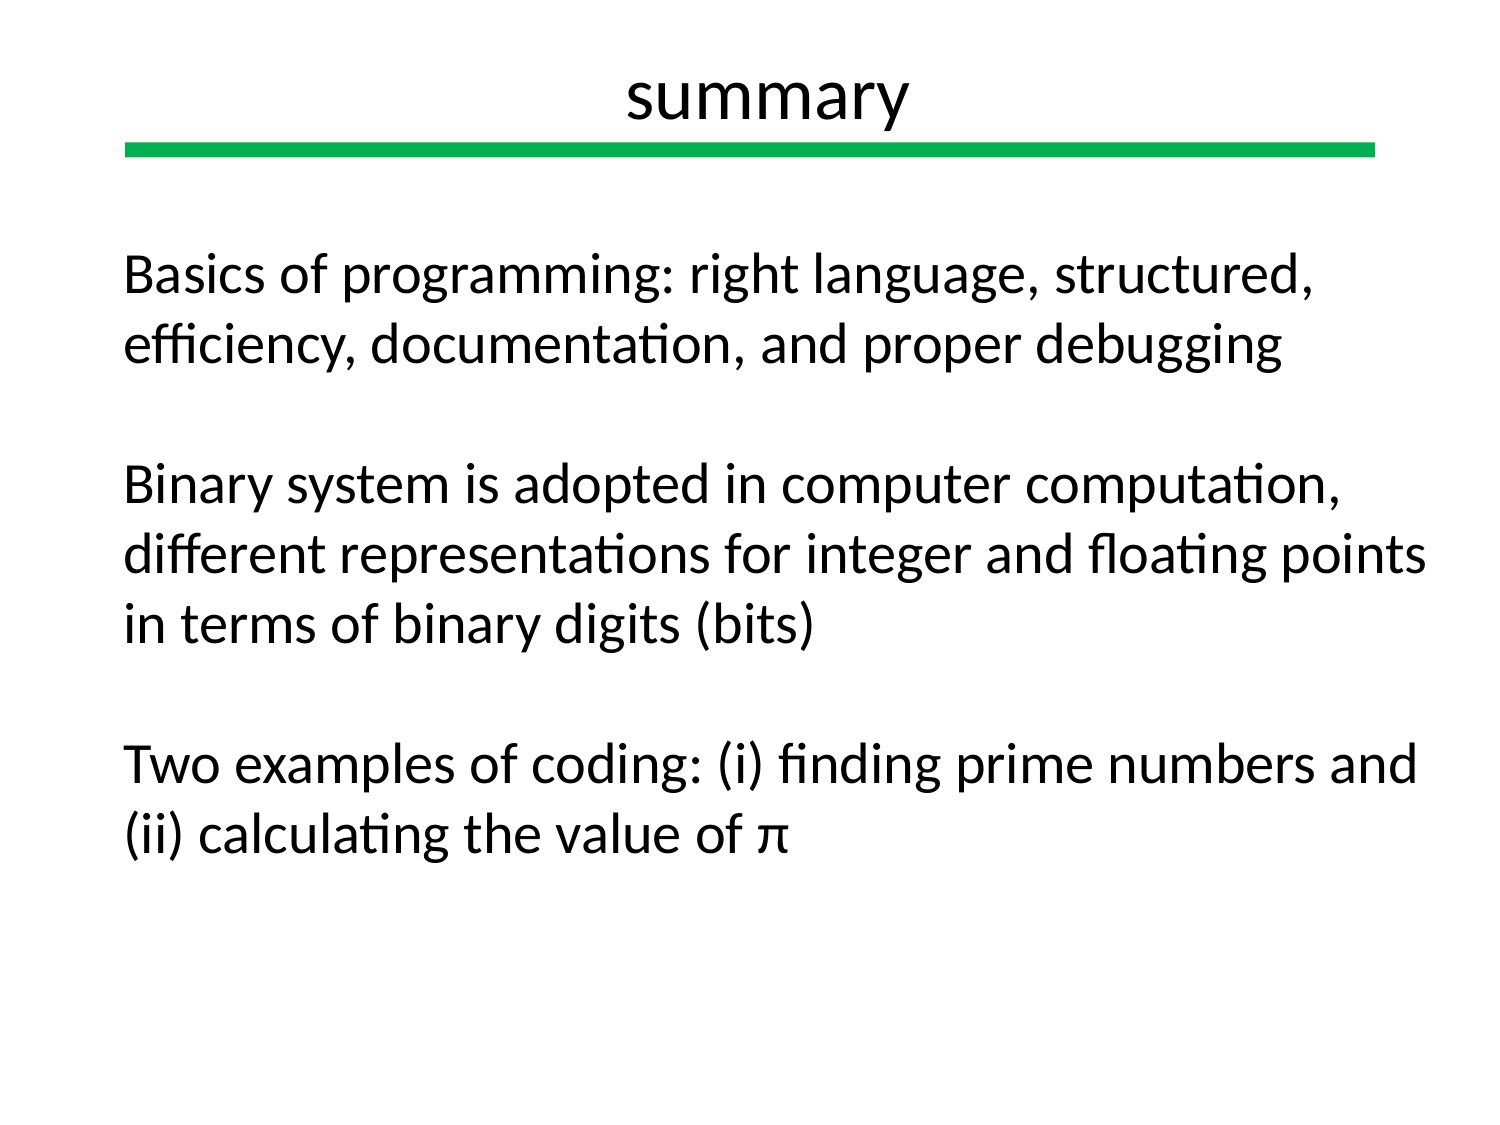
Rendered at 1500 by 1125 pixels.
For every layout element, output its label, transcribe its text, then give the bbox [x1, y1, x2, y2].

text_box [123, 140, 1377, 159]
text_box summary [610, 37, 926, 143]
text_box Basics of programming: right language, structured, efficiency, documentation, and proper debugging Binary system is adopted in computer computation, different representations for integer and floating points in terms of binary digits (bits) Two examples of coding: (i) finding prime numbers and (ii) calculating the value of π [108, 227, 1443, 943]
